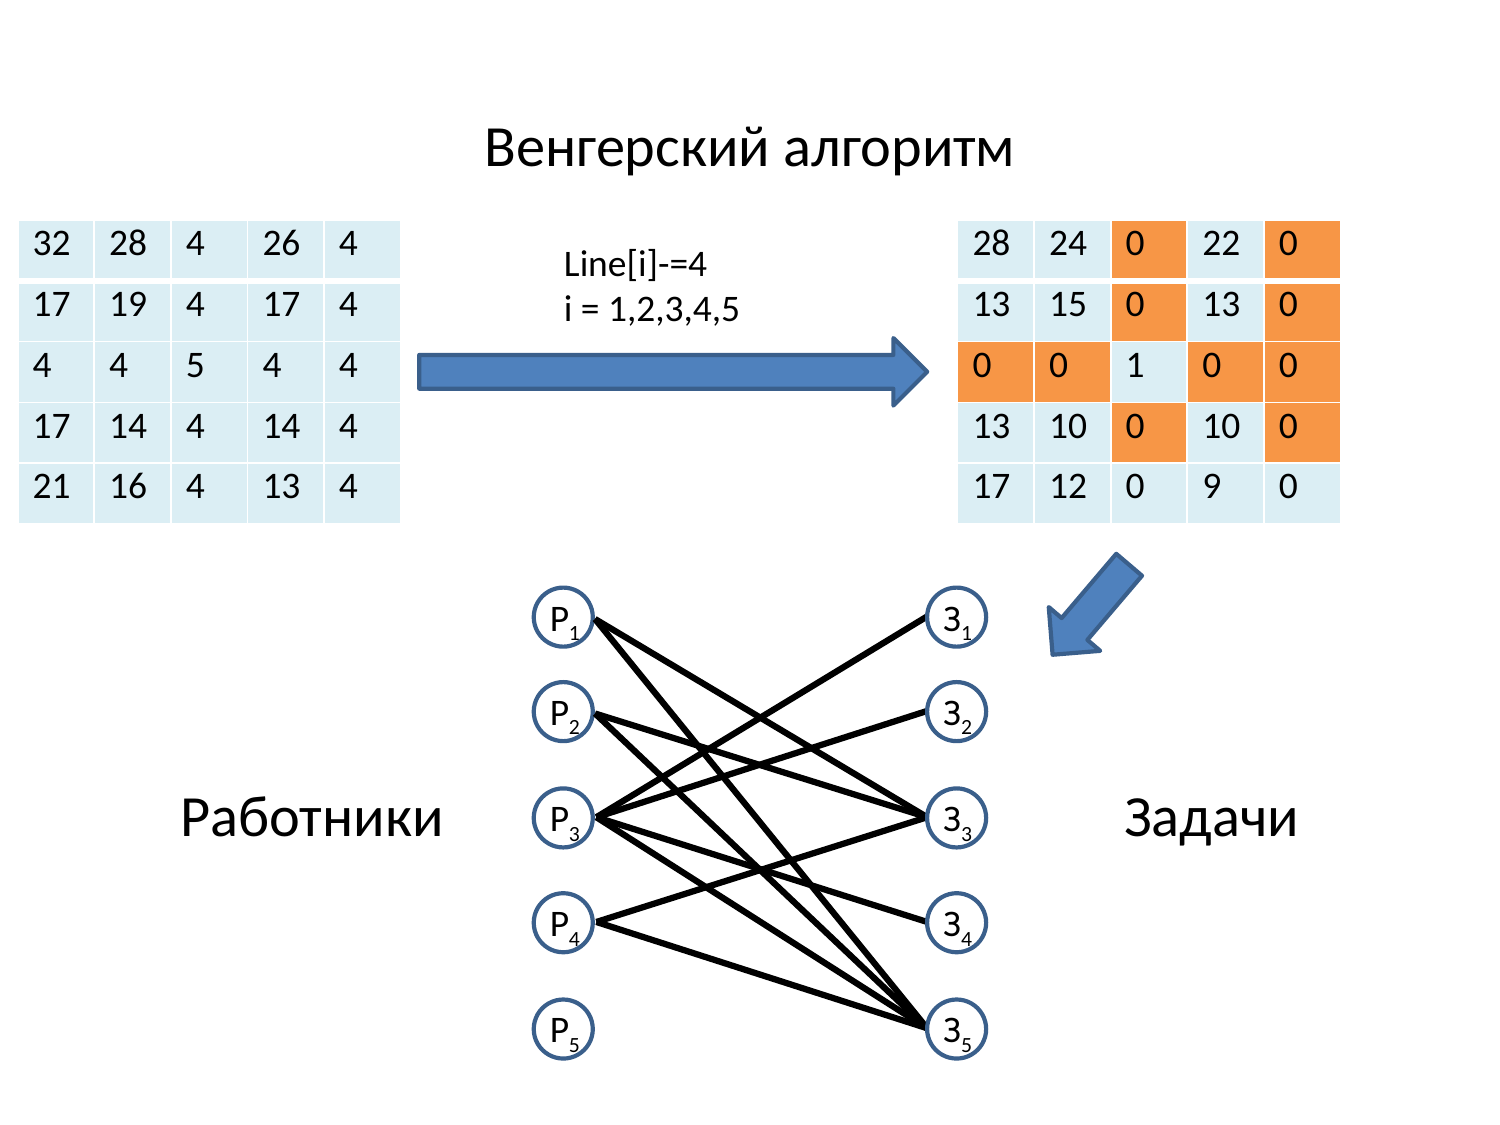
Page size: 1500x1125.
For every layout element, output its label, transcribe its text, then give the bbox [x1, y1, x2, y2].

table_cell 14 [95, 403, 170, 462]
table_cell 17 [958, 464, 1033, 523]
text_box Р1 [535, 586, 595, 652]
table_cell 0 [958, 342, 1033, 402]
table_cell 4 [95, 342, 170, 402]
table_cell 0 [1112, 284, 1186, 341]
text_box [596, 710, 928, 815]
table_cell 17 [19, 403, 93, 462]
text_box Венгерский алгоритм [112, 30, 1388, 273]
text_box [596, 921, 928, 1029]
text_box Р5 [535, 997, 595, 1064]
text_box [1046, 551, 1145, 657]
table_cell 1 [1112, 342, 1186, 402]
table_cell 10 [1035, 403, 1110, 462]
text_box З1 [928, 586, 987, 652]
table_cell 0 [1188, 342, 1263, 402]
table_cell 17 [19, 284, 93, 341]
table_header 0 [1112, 221, 1186, 278]
text_box [531, 908, 535, 937]
table_cell 5 [172, 342, 247, 402]
table_cell 4 [172, 403, 247, 462]
text_box Line[i]-=4 i = 1,2,3,4,5 [549, 231, 857, 337]
text_box Работники [112, 692, 512, 934]
table_cell 0 [1265, 342, 1340, 402]
text_box З5 [928, 997, 987, 1064]
table_cell 0 [1035, 342, 1110, 402]
table_cell 0 [1265, 403, 1340, 462]
table_cell 15 [1035, 284, 1110, 341]
table_header 28 [95, 221, 170, 278]
table_header 22 [1188, 221, 1263, 278]
text_box [531, 1014, 535, 1044]
table_header 4 [172, 273, 247, 278]
text_box Р2 [535, 680, 590, 747]
text_box [417, 336, 930, 408]
text_box Задачи [1011, 692, 1412, 934]
table_cell 4 [325, 464, 400, 523]
text_box Р3 [535, 786, 589, 853]
table_cell 21 [19, 464, 93, 523]
table_cell 4 [325, 342, 400, 402]
table_header 32 [19, 221, 93, 278]
text_box [531, 697, 535, 726]
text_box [596, 616, 928, 710]
table_cell 0 [1112, 403, 1186, 462]
table_header 26 [248, 273, 323, 278]
text_box [531, 803, 535, 832]
table_cell 17 [248, 284, 323, 341]
table_cell 9 [1188, 464, 1263, 523]
table_cell 4 [172, 464, 247, 523]
table_cell 4 [325, 403, 400, 462]
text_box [596, 816, 928, 921]
table_cell 13 [958, 284, 1033, 341]
table_header 28 [958, 221, 1033, 278]
table_cell 0 [1112, 464, 1186, 523]
table_cell 13 [1188, 284, 1263, 341]
table_cell 4 [172, 284, 247, 341]
text_box З2 [933, 680, 987, 747]
table_cell 13 [958, 403, 1033, 462]
table_cell 12 [1035, 464, 1110, 523]
table_cell 13 [248, 464, 323, 523]
table_cell 0 [1265, 464, 1340, 523]
table_header 4 [325, 273, 400, 278]
table_cell 4 [248, 342, 323, 402]
text_box З4 [934, 891, 987, 958]
table_cell 0 [1265, 284, 1340, 341]
table_cell 19 [95, 284, 170, 341]
table_cell 4 [325, 284, 400, 341]
table_cell 10 [1188, 403, 1263, 462]
table_cell 4 [19, 342, 93, 402]
text_box З3 [934, 786, 987, 853]
text_box [531, 603, 535, 632]
table_cell 16 [95, 464, 170, 523]
table_cell 14 [248, 403, 323, 462]
text_box Р4 [535, 891, 589, 958]
table_header 24 [1035, 221, 1110, 278]
table_header 0 [1265, 221, 1340, 278]
